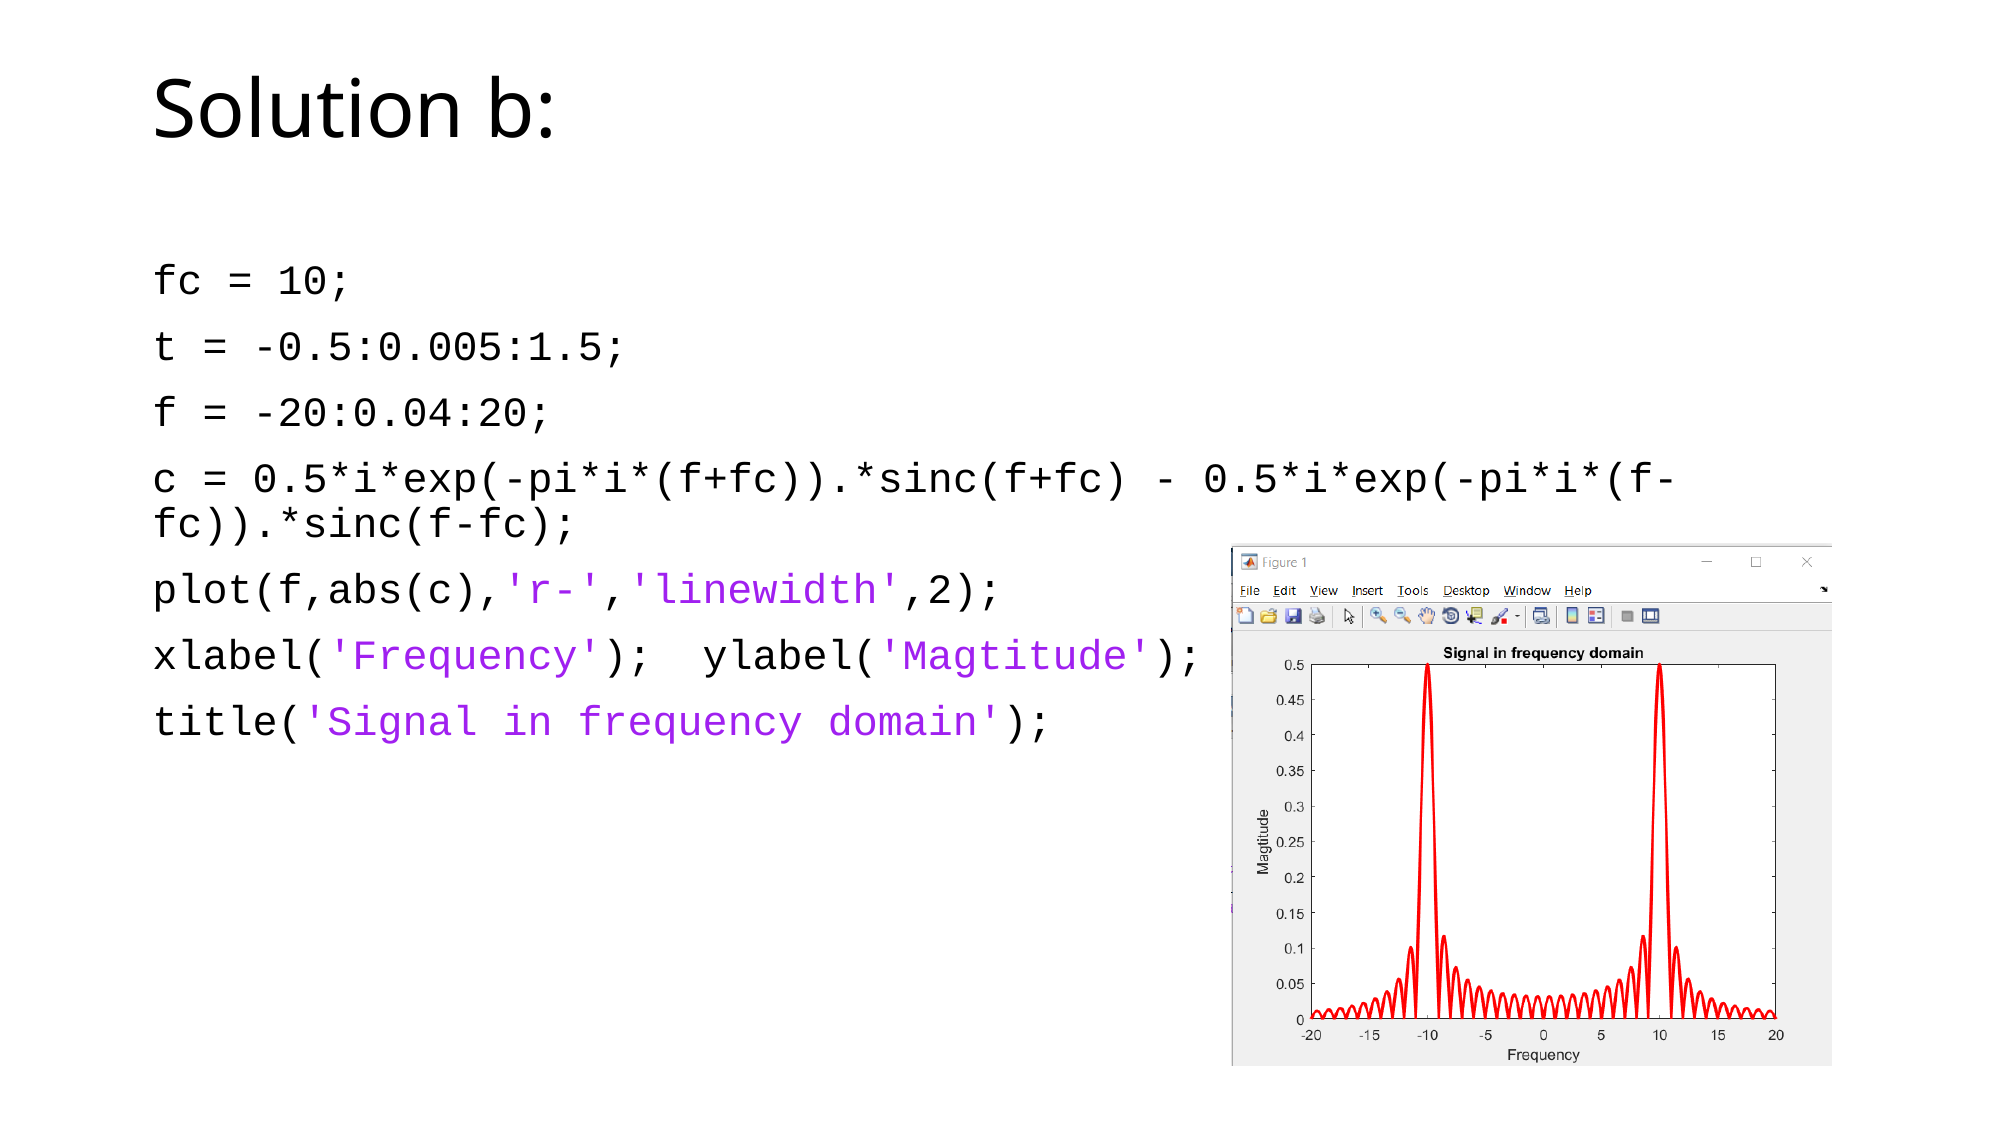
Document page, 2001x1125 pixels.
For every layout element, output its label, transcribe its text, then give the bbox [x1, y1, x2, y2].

list fc = 10; t = -0.5:0.005:1.5; f = -20:0.04:20; c = 0.5*i*exp(-pi*i*(f+fc)).*sinc(f+fc) - 0.5*i*exp(-pi*i*(f-fc)).*sinc(f-fc); plot(f,abs(c),'r-','linewidth',2); xlabel('Frequency'); ylabel('Magtitude'); title('Signal in frequency domain'); [137, 251, 1863, 1014]
title Solution b: [137, 59, 1863, 163]
picture [1231, 543, 1832, 1066]
